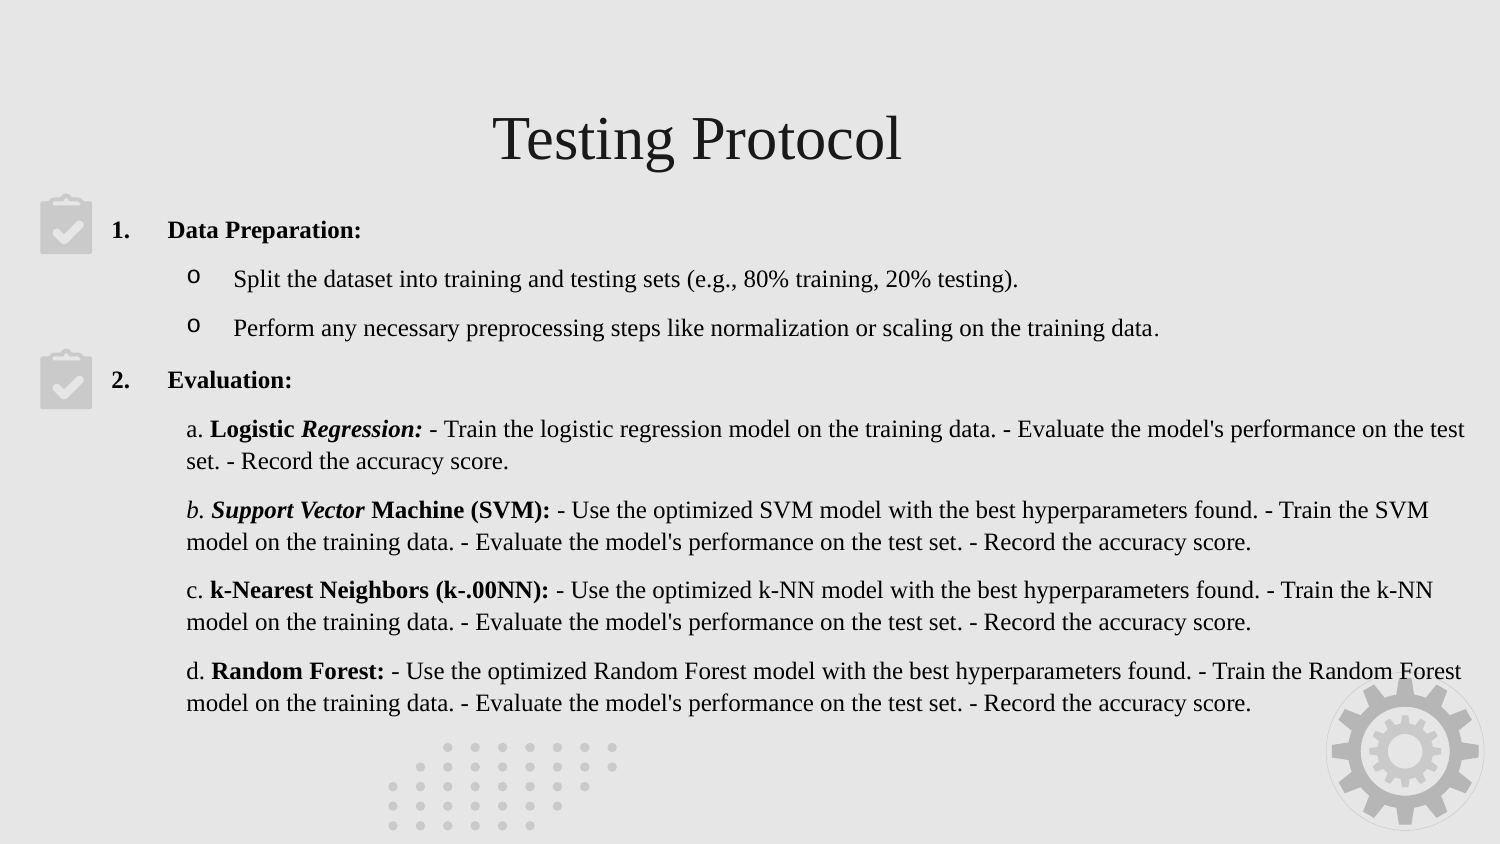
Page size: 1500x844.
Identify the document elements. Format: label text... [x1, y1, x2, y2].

title Testing Protocol [66, 82, 1330, 177]
text_box 2. Evaluation: a. Logistic Regression: - Train the logistic regression model on the training data. - Evaluate the model's performance on the test set. - Record the accuracy score. b. Support Vector Machine (SVM): - Use the optimized SVM model with the best hyperparameters found. - Train the SVM model on the training data. - Evaluate the model's performance on the test set. - Record the accuracy score. c. k-Nearest Neighbors (k-.00NN): - Use the optimized k-NN model with the best hyperparameters found. - Train the k-NN model on the training data. - Evaluate the model's performance on the test set. - Record the accuracy score. d. Random Forest: - Use the optimized Random Forest model with the best hyperparameters found. - Train the Random Forest model on the training data. - Evaluate the model's performance on the test set. - Record the accuracy score. [96, 354, 1500, 770]
text_box Data Preparation: Split the dataset into training and testing sets (e.g., 80% training, 20% testing). Perform any necessary preprocessing steps like normalization or scaling on the training data. [96, 204, 1500, 349]
text_box [40, 193, 93, 255]
text_box [40, 348, 93, 410]
